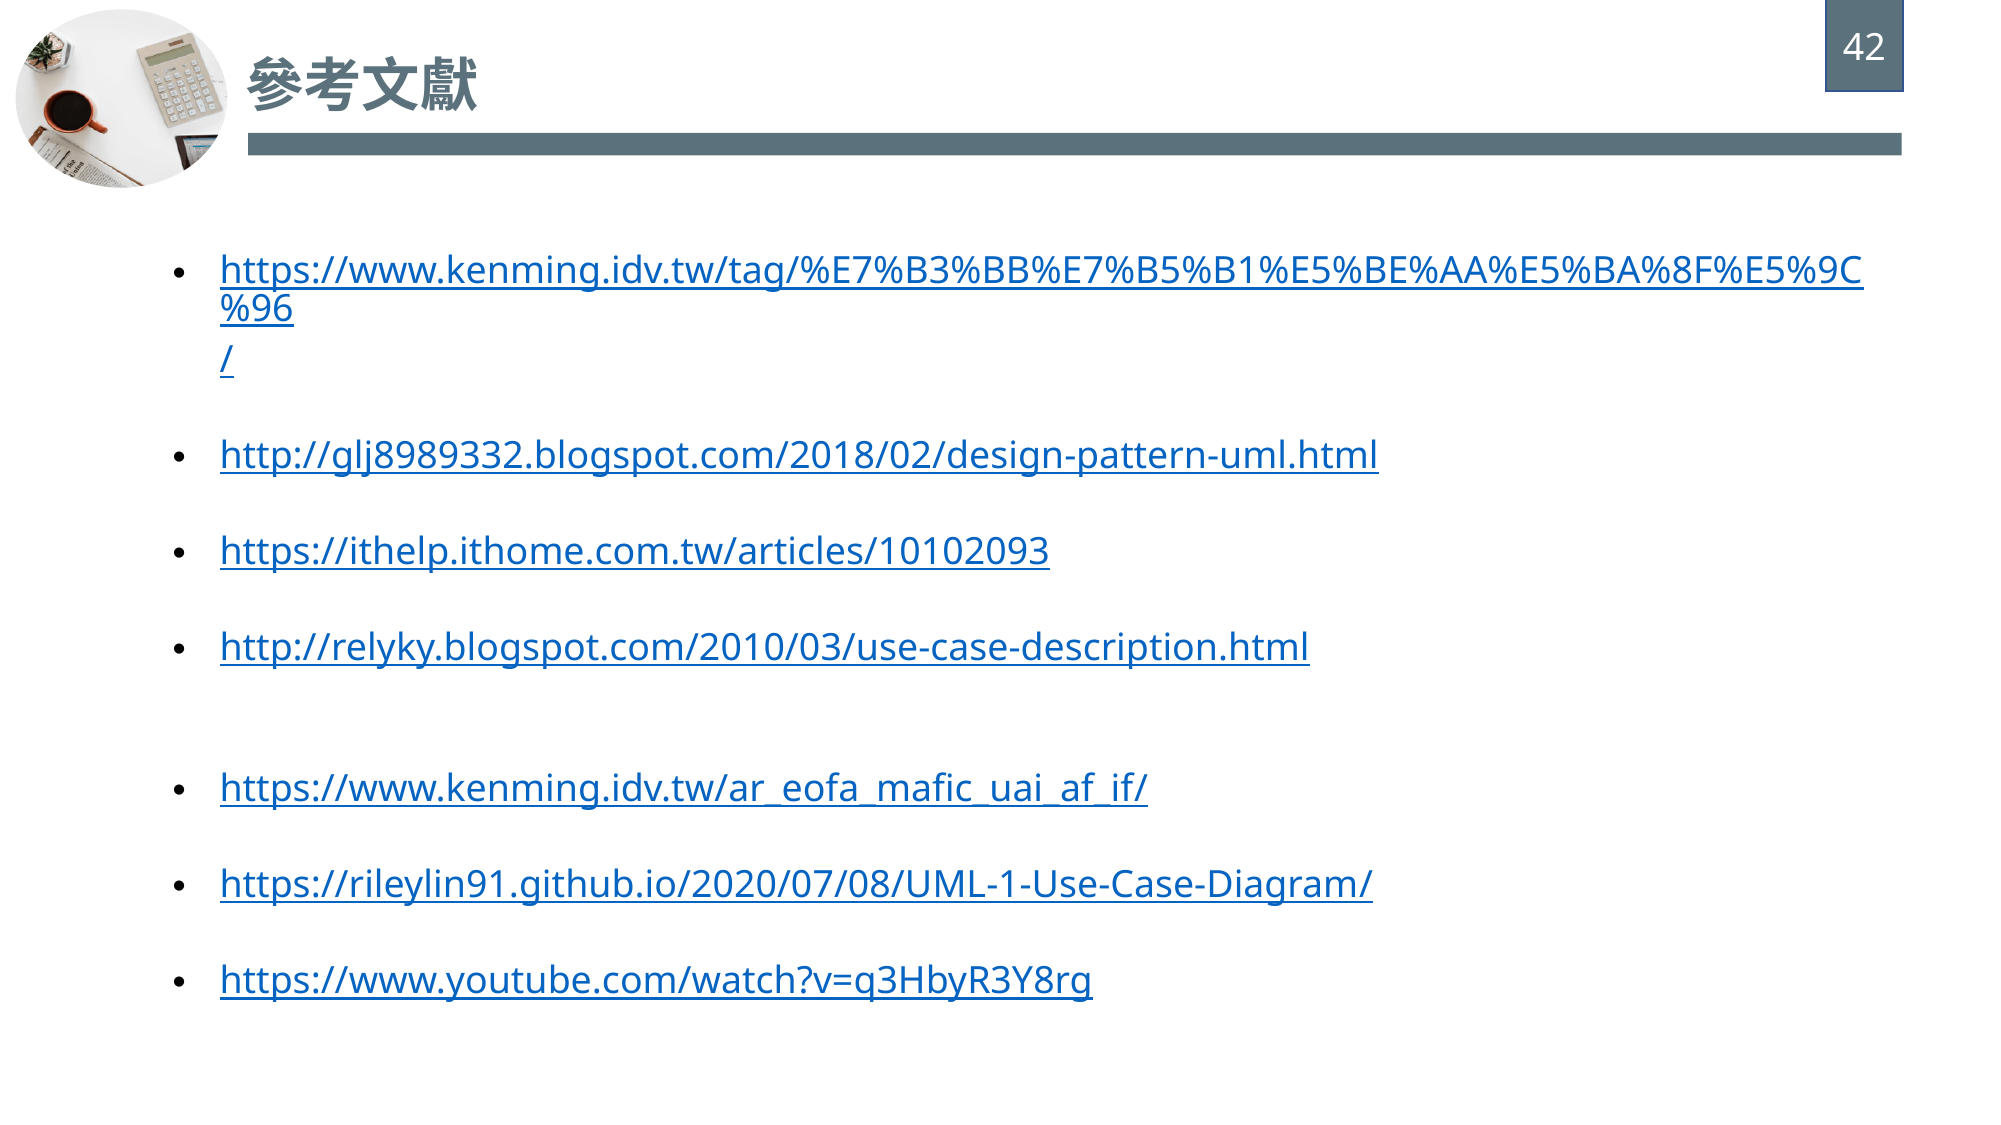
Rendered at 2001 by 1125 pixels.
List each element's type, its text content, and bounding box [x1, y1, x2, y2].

text_box [247, 132, 1903, 156]
text_box 參考文獻 [230, 40, 494, 126]
text_box https://www.kenming.idv.tw/tag/%E7%B3%BB%E7%B5%B1%E5%BE%AA%E5%BA%8F%E5%9C%96/ http://glj8989332.blogspot.com/2018/02/design-pattern-uml.html https://ithelp.ithome.com.tw/articles/10102093 http://relyky.blogspot.com/2010/03/use-case-description.html https://www.kenming.idv.tw/ar_eofa_mafic_uai_af_if/ https://rileylin91.github.io/2020/07/08/UML-1-Use-Case-Diagram/ https://www.youtube.com/watch?v=q3HbyR3Y8rg [158, 239, 1902, 978]
text_box 42 [1825, 0, 1904, 92]
text_box [14, 8, 229, 189]
